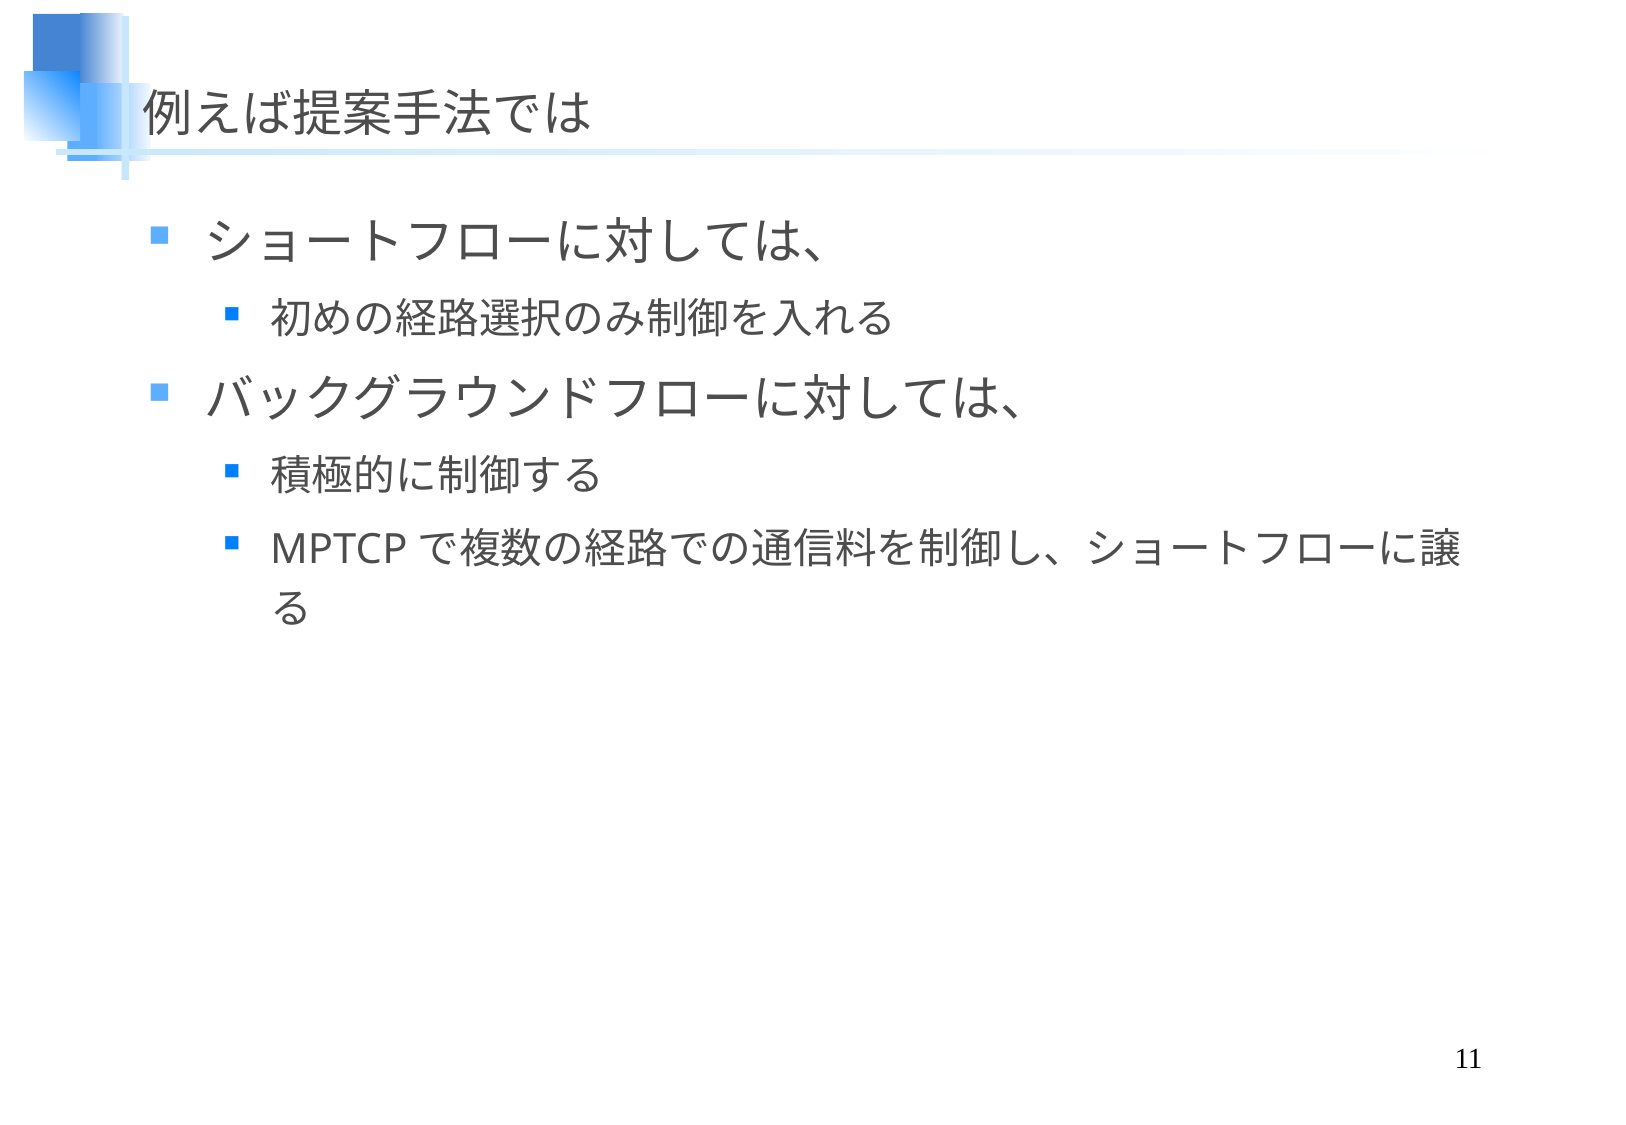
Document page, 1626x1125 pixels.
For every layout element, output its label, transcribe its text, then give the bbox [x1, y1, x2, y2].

title 例えば提案手法では [127, 54, 1522, 149]
list ショートフローに対しては、 初めの経路選択のみ制御を入れる バックグラウンドフローに対しては、 積極的に制御する MPTCPで複数の経路での通信料を制御し、ショートフローに譲る [133, 189, 1492, 988]
slide_number 11 [1159, 1035, 1498, 1083]
